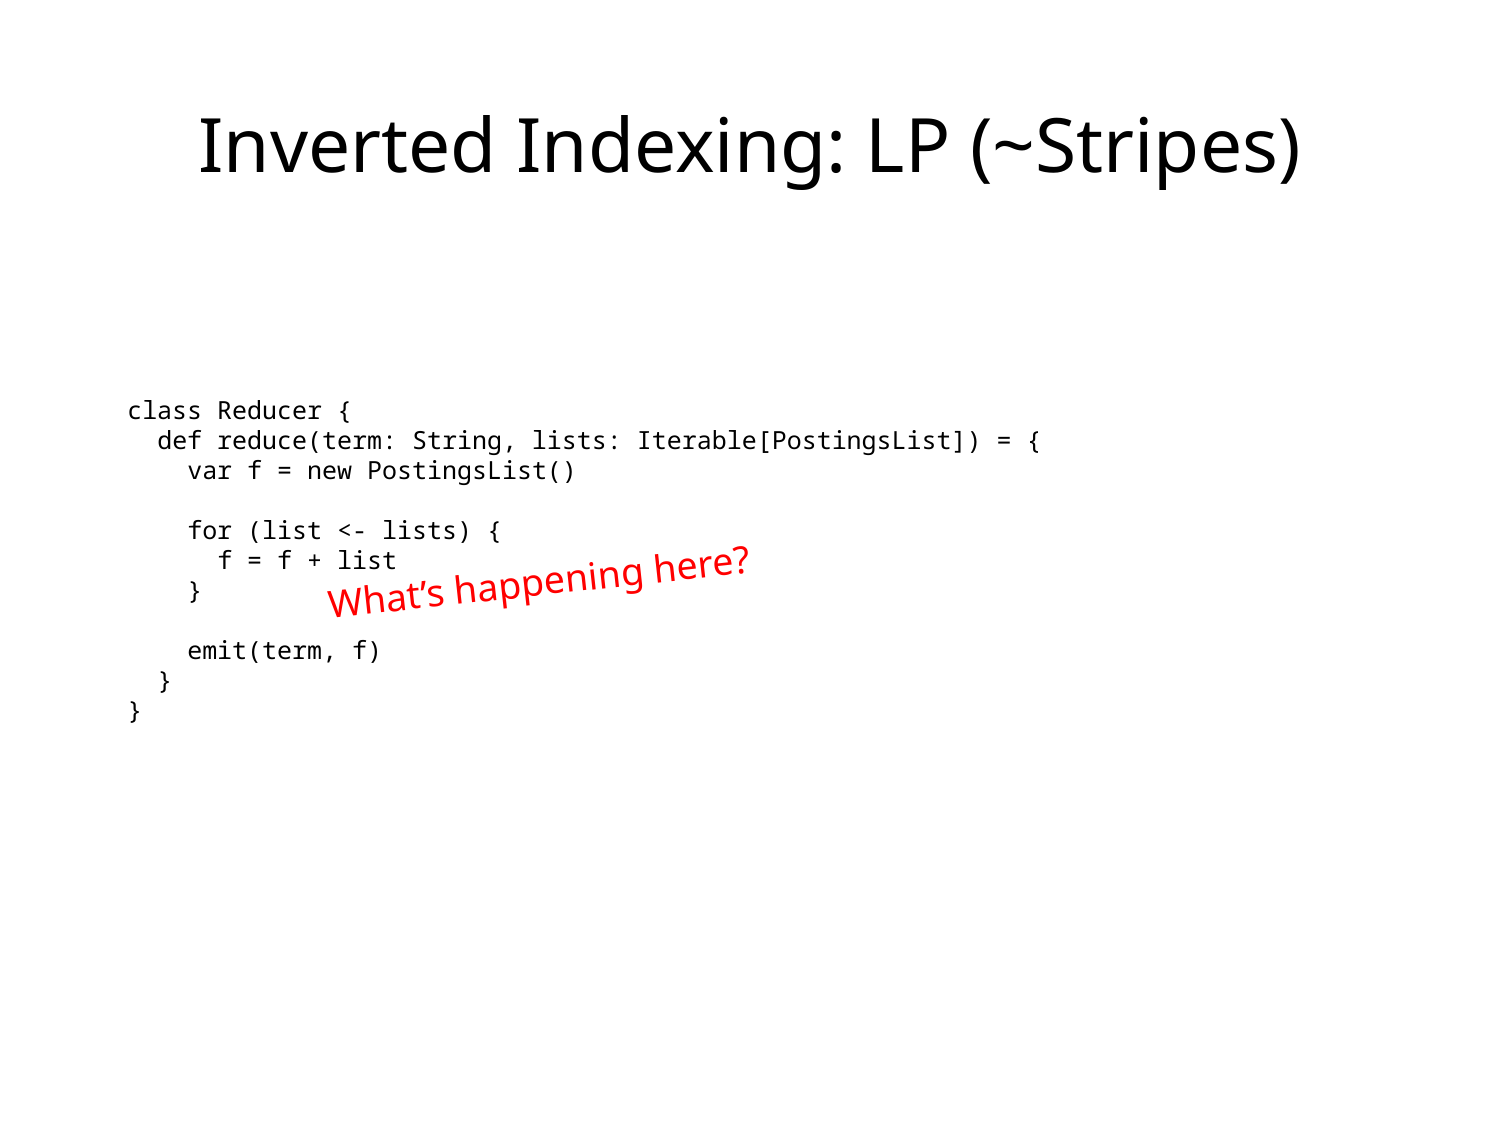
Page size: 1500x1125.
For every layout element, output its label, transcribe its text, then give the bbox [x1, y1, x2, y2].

text_box class Reducer { def reduce(term: String, lists: Iterable[PostingsList]) = { var f = new PostingsList() for (list <- lists) { f = f + list } emit(term, f) } } [112, 387, 1413, 732]
text_box What’s happening here? [309, 526, 768, 635]
text_box Inverted Indexing: LP (~Stripes) [0, 90, 1500, 203]
